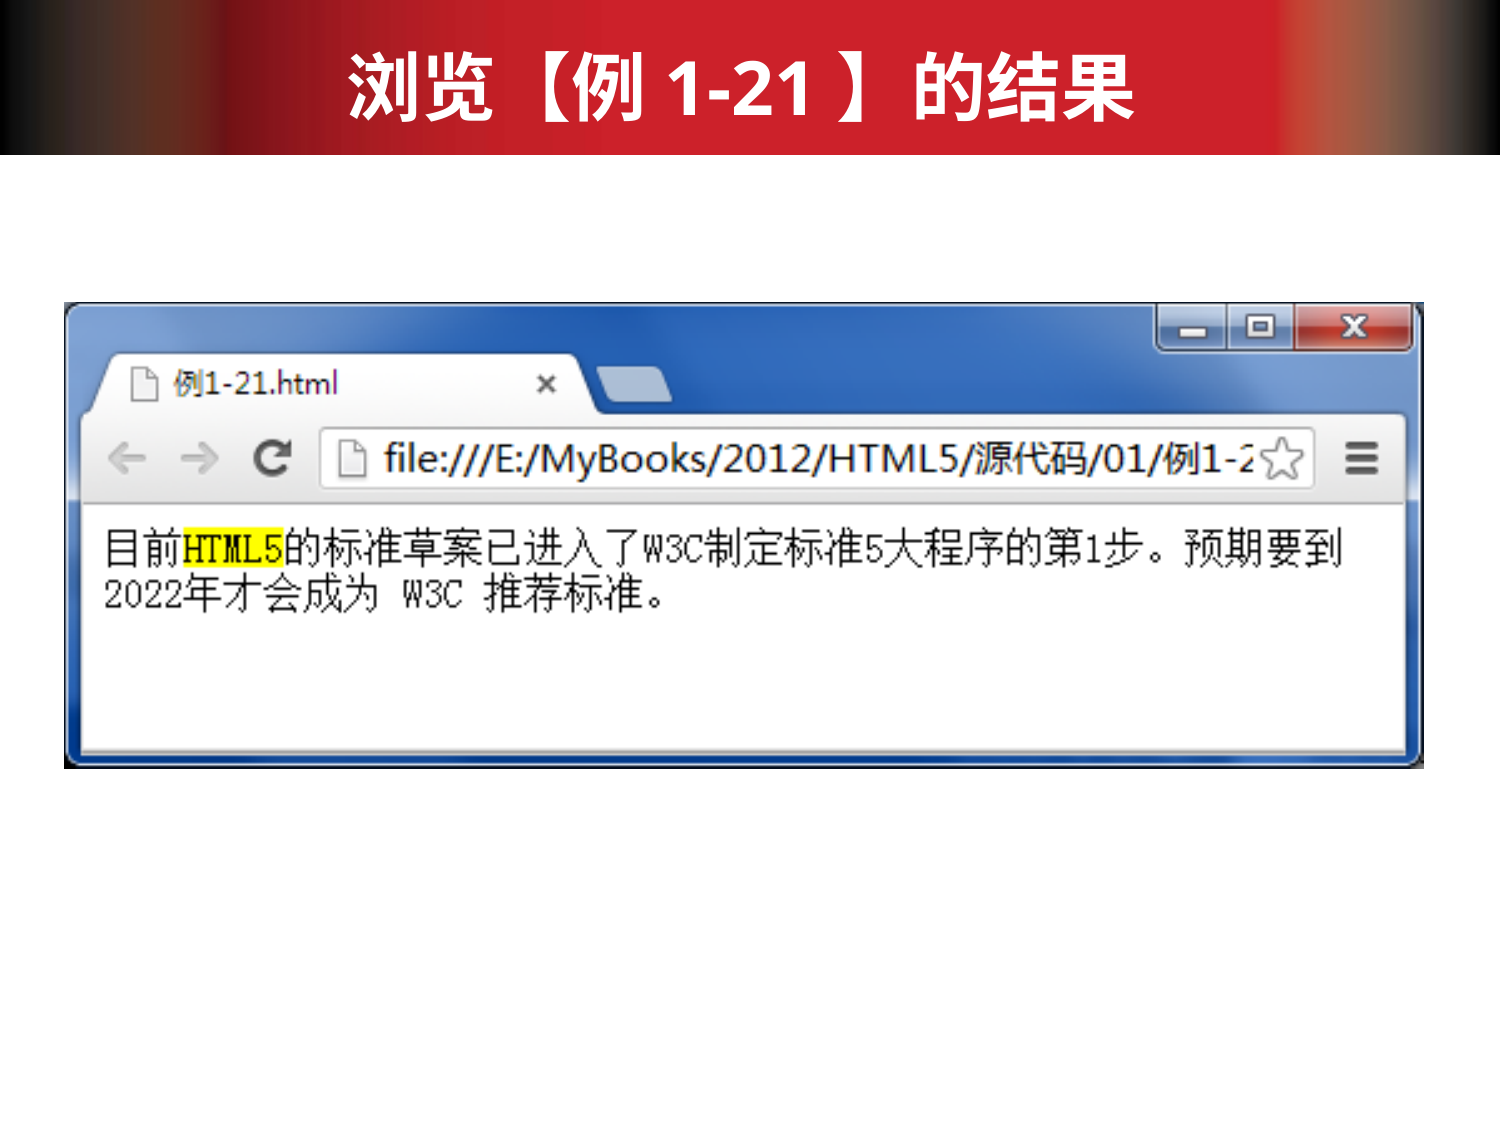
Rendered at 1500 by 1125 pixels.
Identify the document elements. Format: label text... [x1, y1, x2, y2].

title 浏览【例1-21】的结果 [62, 21, 1438, 150]
picture [64, 302, 1424, 769]
picture [0, 0, 1500, 155]
